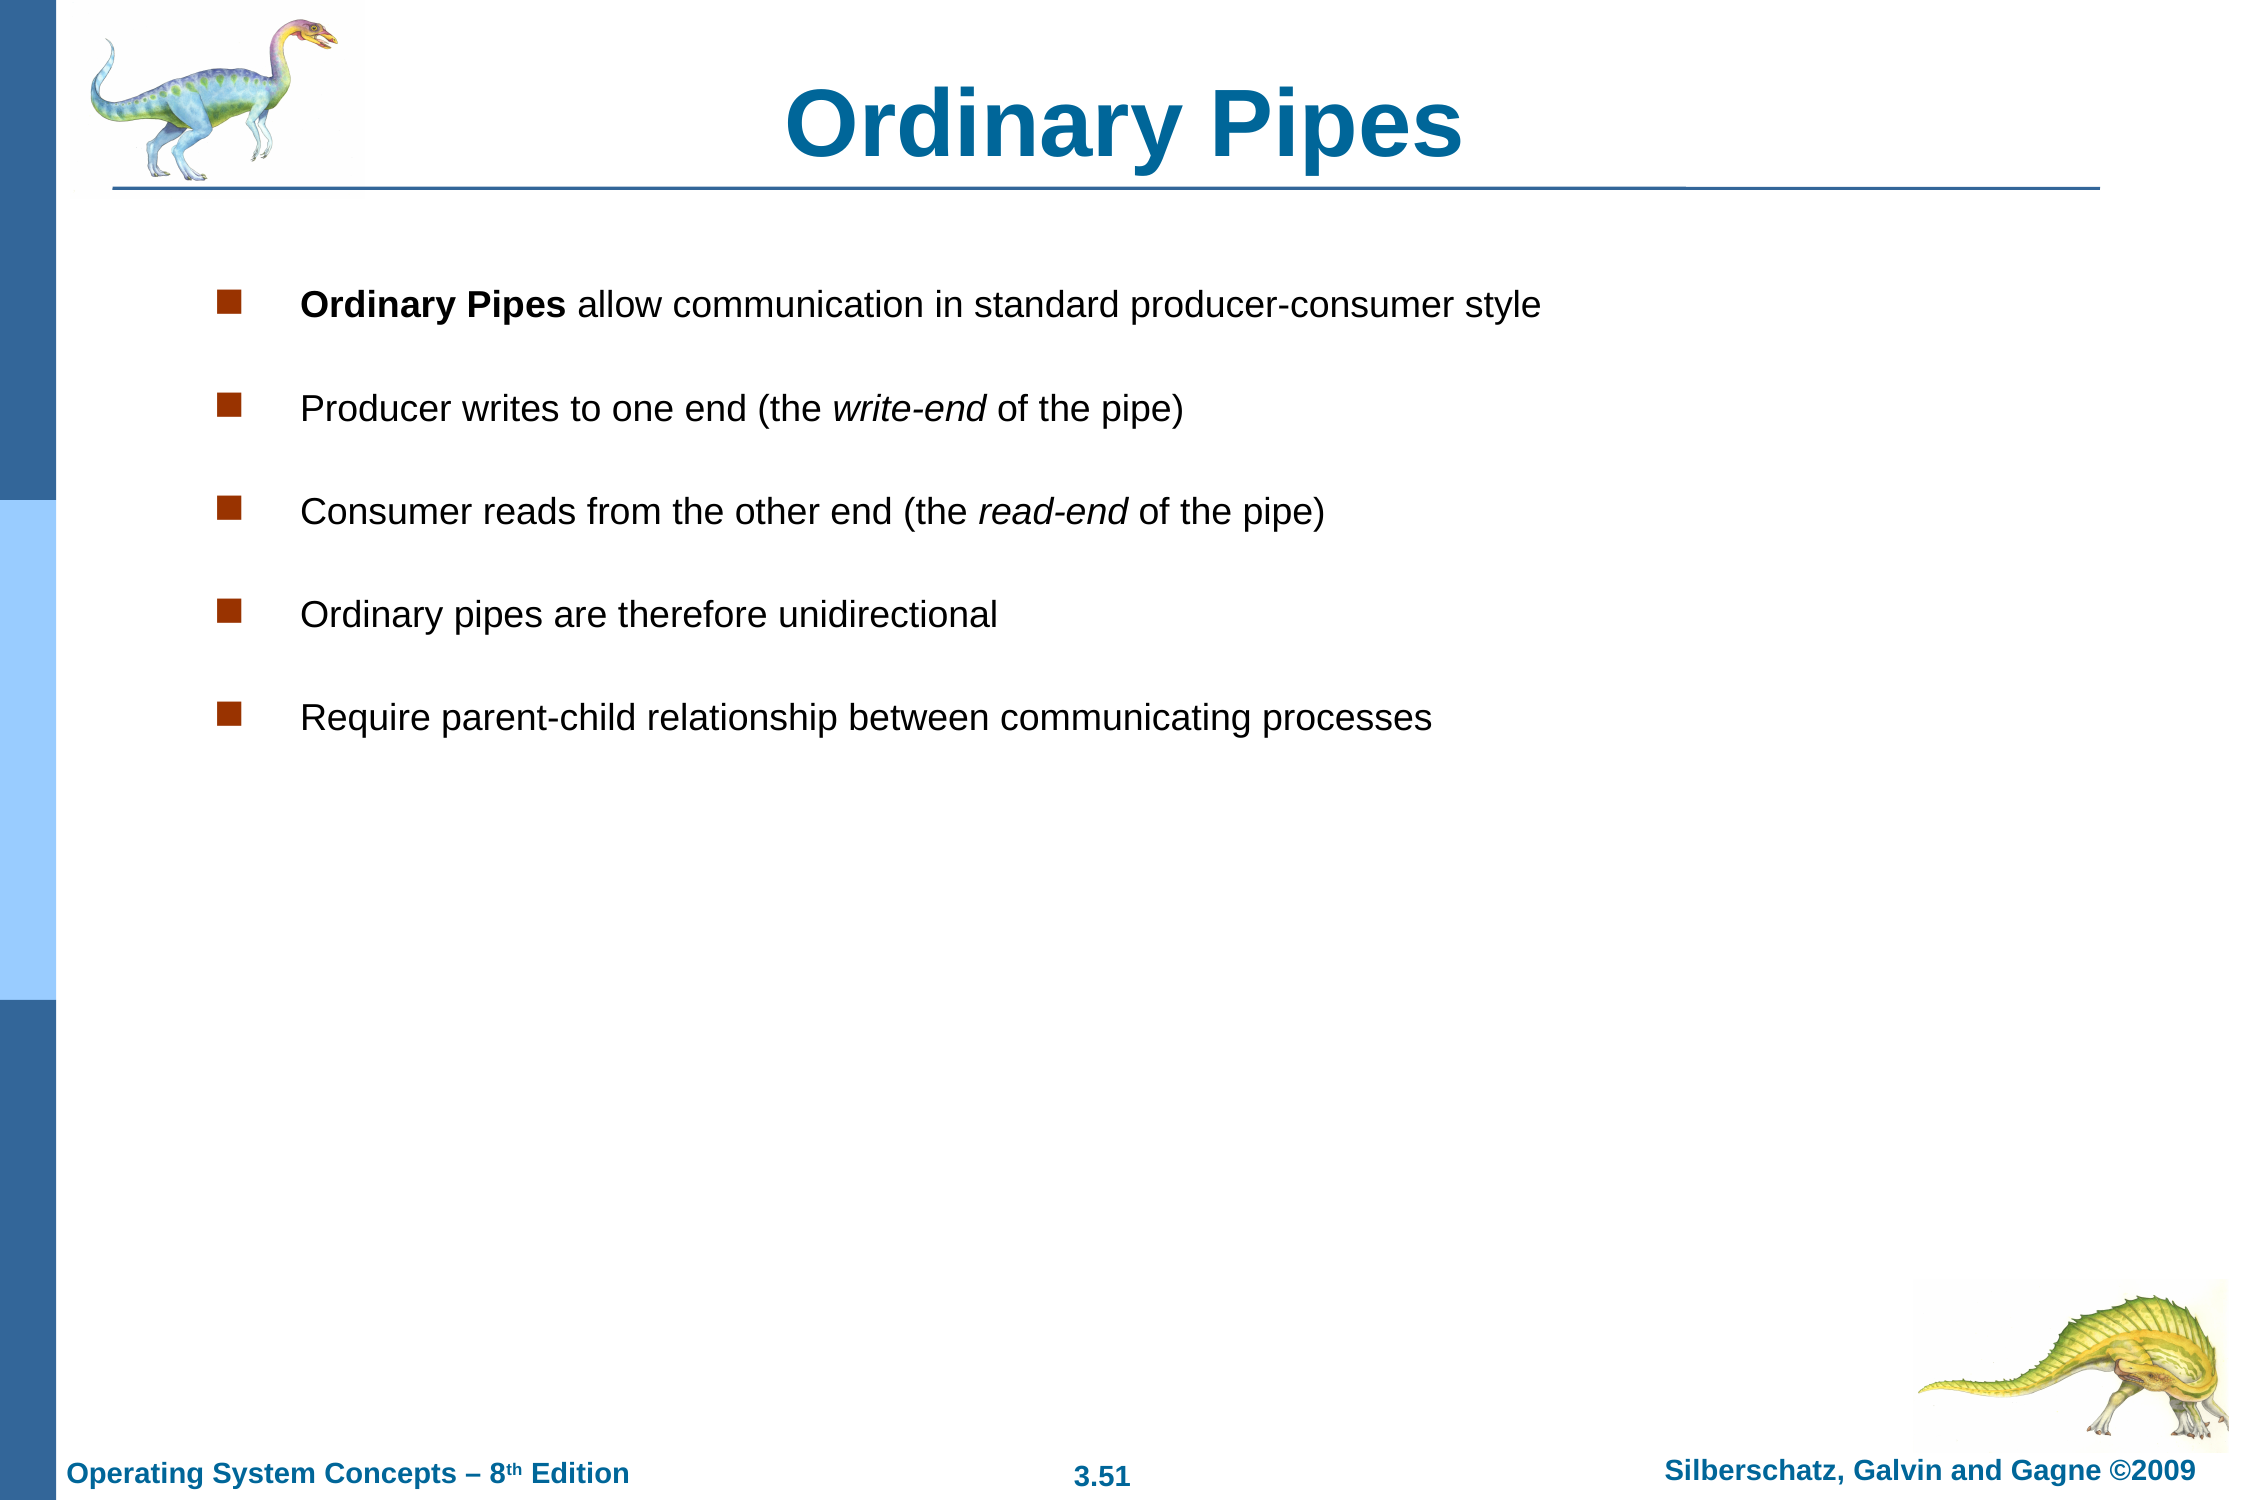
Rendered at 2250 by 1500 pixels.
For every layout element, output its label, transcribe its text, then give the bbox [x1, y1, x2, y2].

picture [1913, 1279, 2229, 1453]
title Ordinary Pipes [112, 60, 2138, 187]
list Ordinary Pipes allow communication in standard producer-consumer style Producer writes to one end (the write-end of the pipe) Consumer reads from the other end (the read-end of the pipe) Ordinary pipes are therefore unidirectional Require parent-child relationship between communicating processes [198, 269, 2054, 1261]
picture [70, 0, 365, 199]
